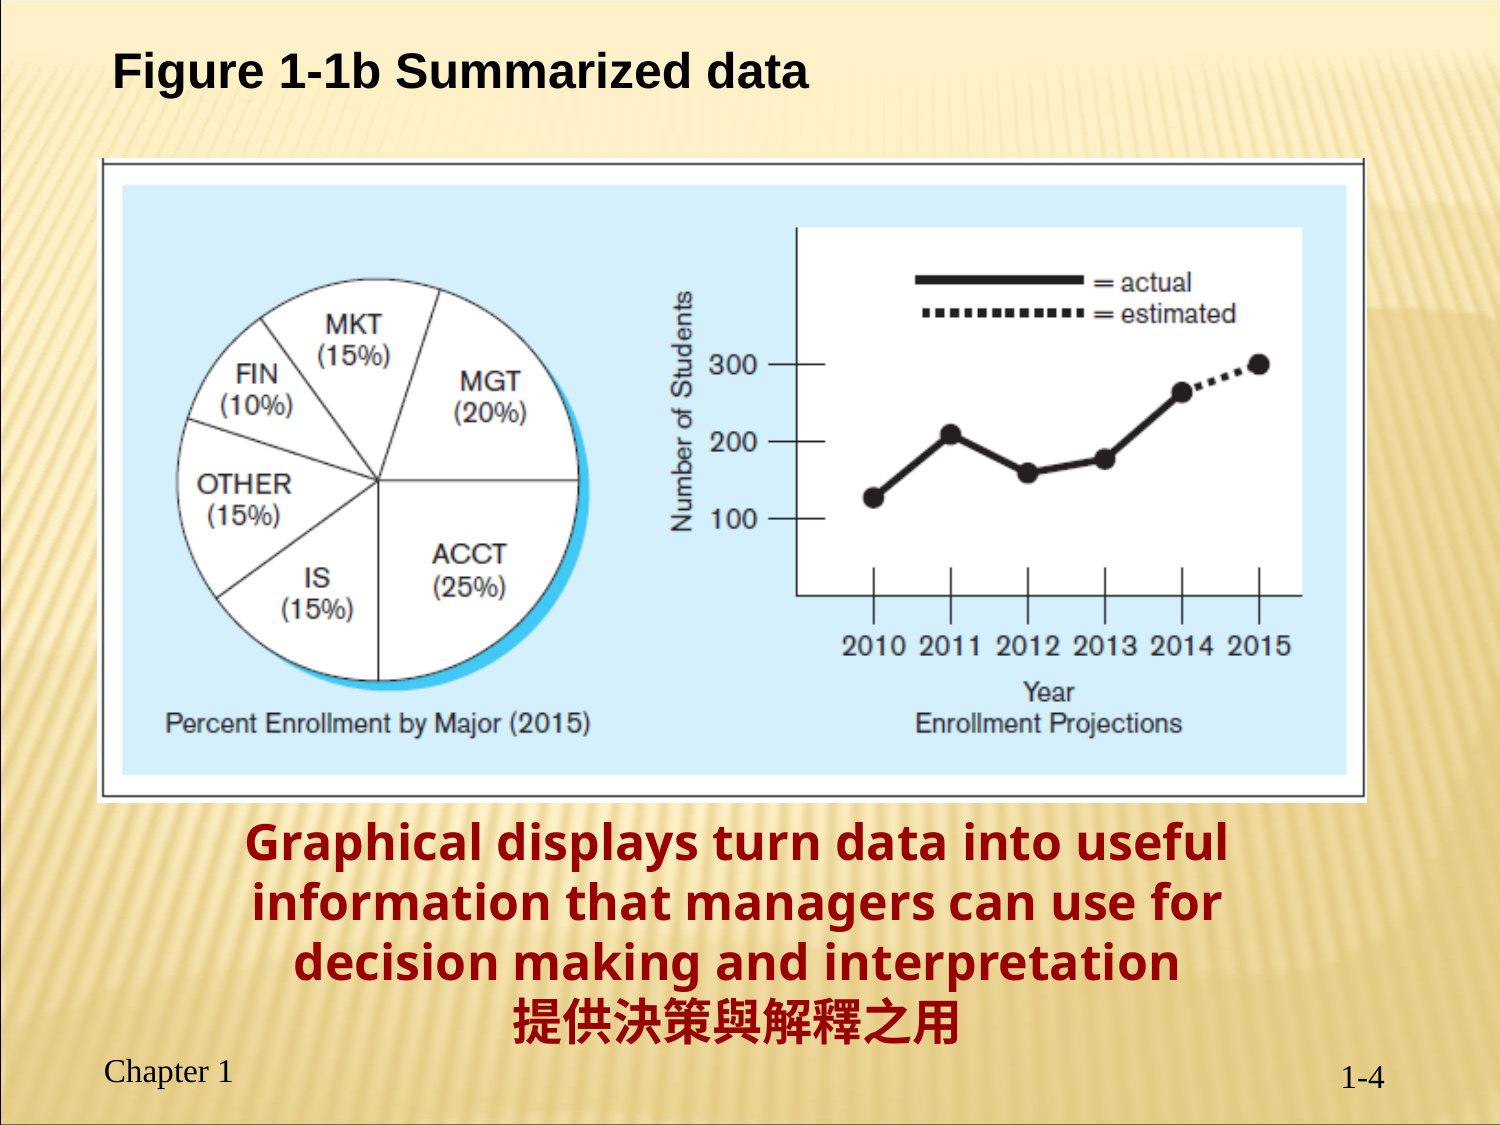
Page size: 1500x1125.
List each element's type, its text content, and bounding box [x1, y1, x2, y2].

text_box Graphical displays turn data into useful information that managers can use for decision making and interpretation 提供決策與解釋之用 [200, 819, 1275, 1058]
picture [0, 0, 1500, 1125]
text_box Figure 1-1b Summarized data [97, 31, 825, 107]
